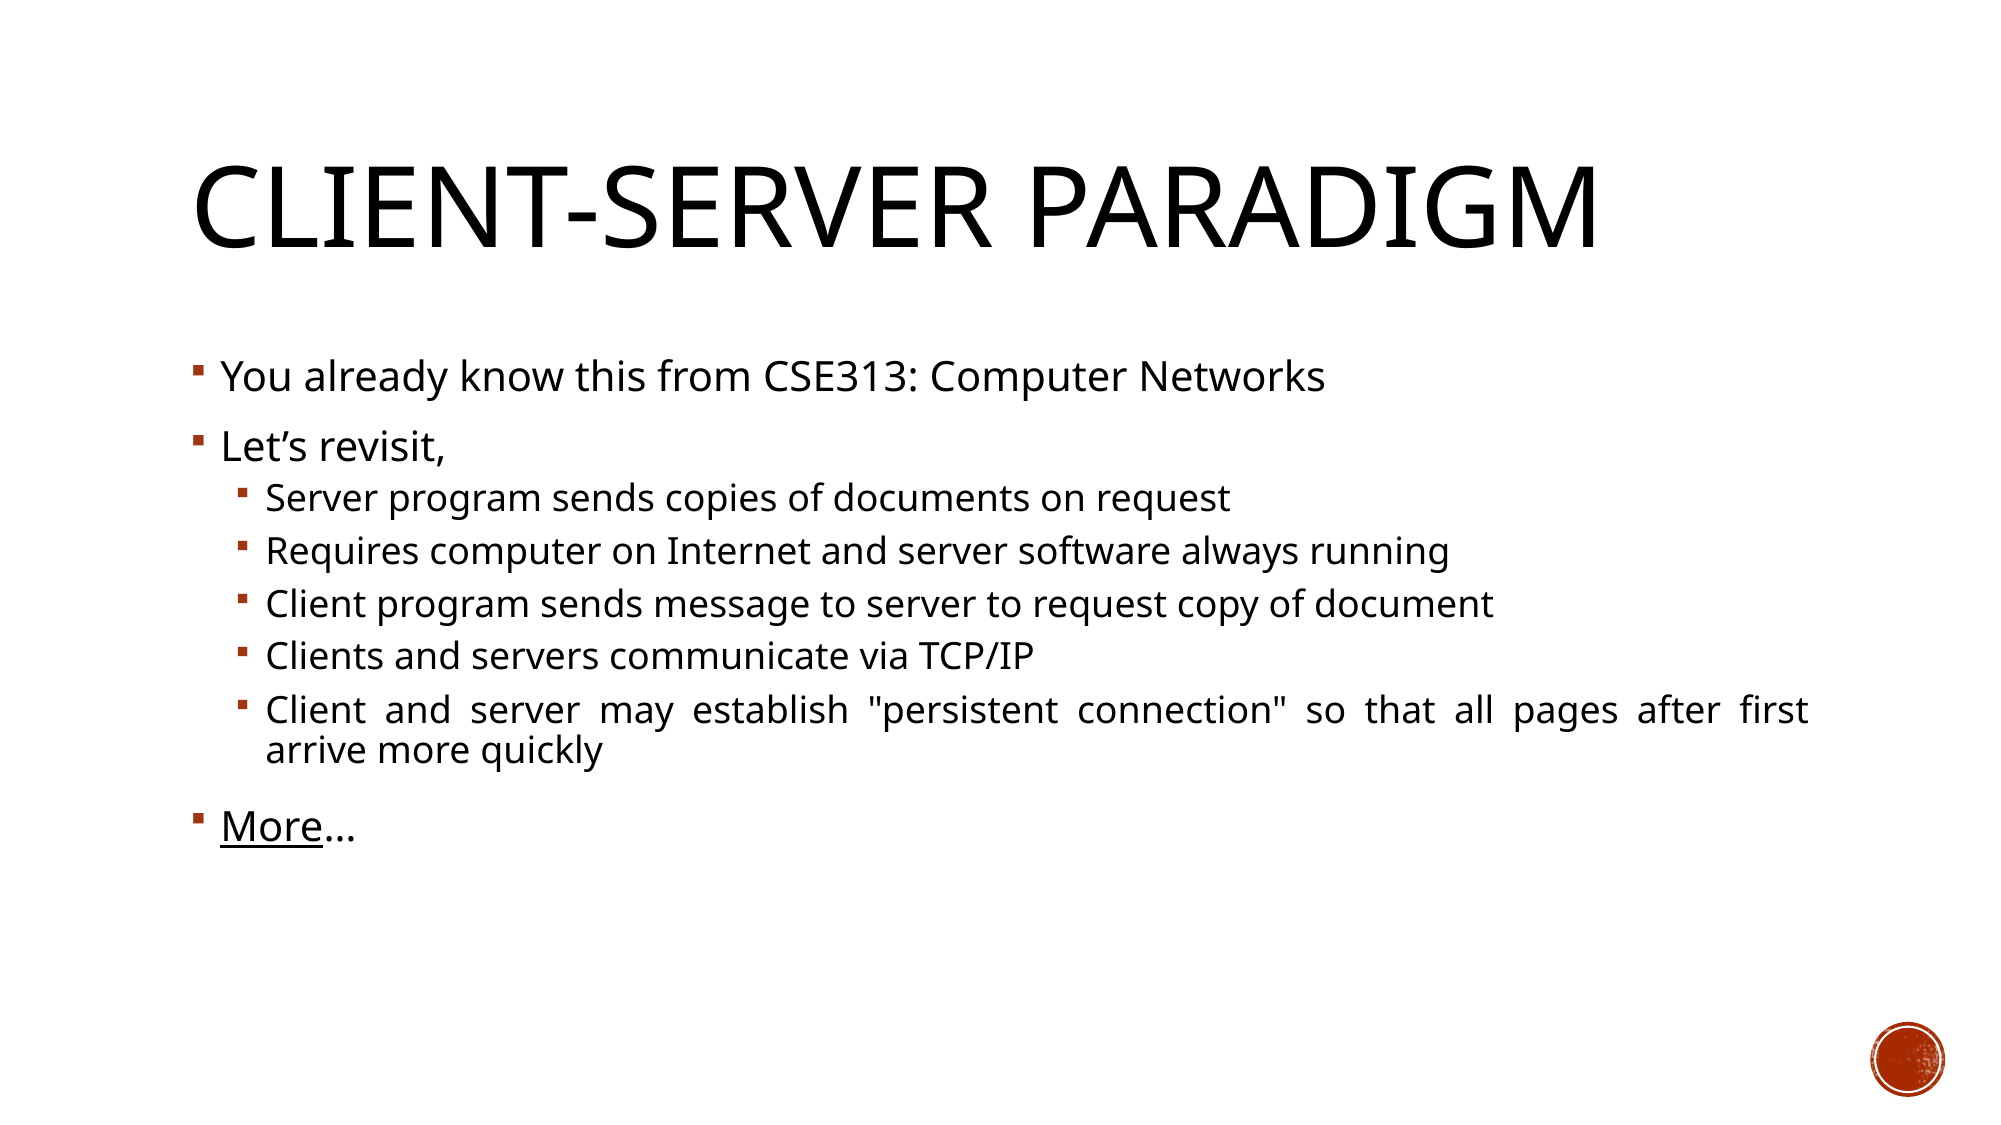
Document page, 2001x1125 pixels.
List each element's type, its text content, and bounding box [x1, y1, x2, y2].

list You already know this from CSE313: Computer Networks Let’s revisit, Server program sends copies of documents on request Requires computer on Internet and server software always running Client program sends message to server to request copy of document Clients and servers communicate via TCP/IP Client and server may establish "persistent connection" so that all pages after first arrive more quickly More… [175, 348, 1826, 1013]
title Client-server paradigm [175, 79, 1826, 344]
